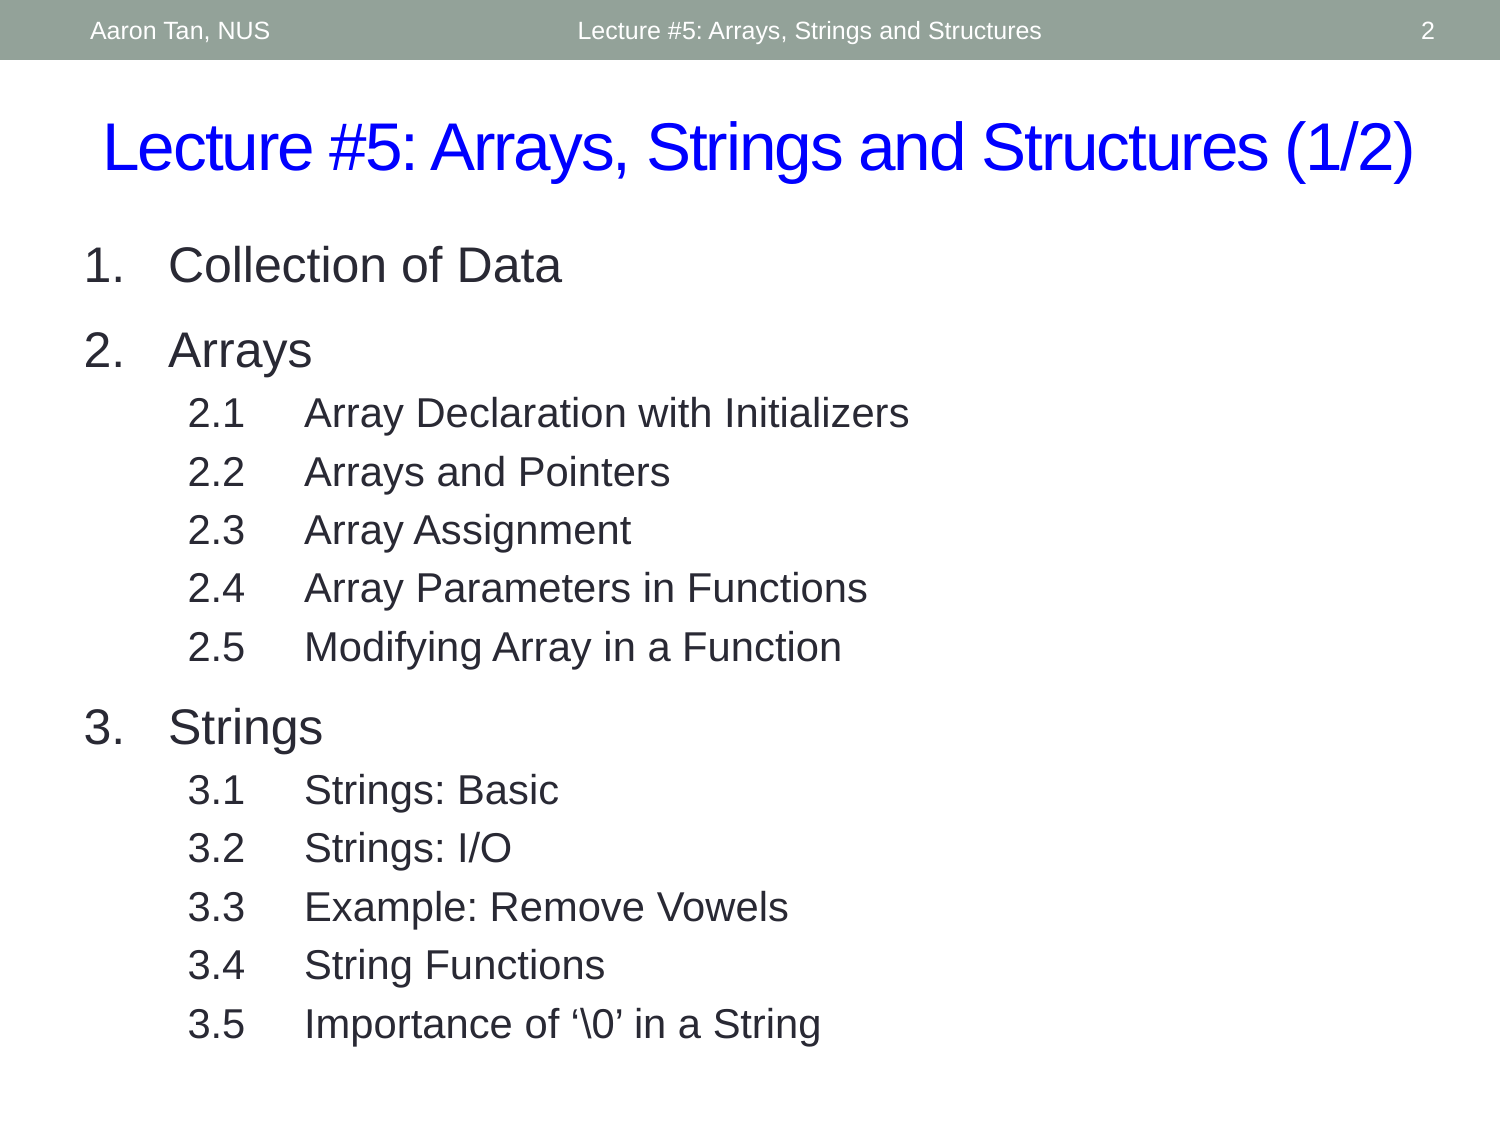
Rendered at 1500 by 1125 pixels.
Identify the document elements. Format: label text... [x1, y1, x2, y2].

footer Lecture #5: Arrays, Strings and Structures [562, 3, 1238, 57]
slide_number 2 [1308, 3, 1450, 57]
slide_number Aaron Tan, NUS [75, 3, 550, 57]
list Collection of Data Arrays 2.1 Array Declaration with Initializers 2.2 Arrays and Pointers 2.3 Array Assignment 2.4 Array Parameters in Functions 2.5 Modifying Array in a Function Strings 3.1 Strings: Basic 3.2 Strings: I/O 3.3 Example: Remove Vowels 3.4 String Functions 3.5 Importance of ‘\0’ in a String [68, 224, 1450, 1089]
title Lecture #5: Arrays, Strings and Structures (1/2) [87, 62, 1463, 225]
